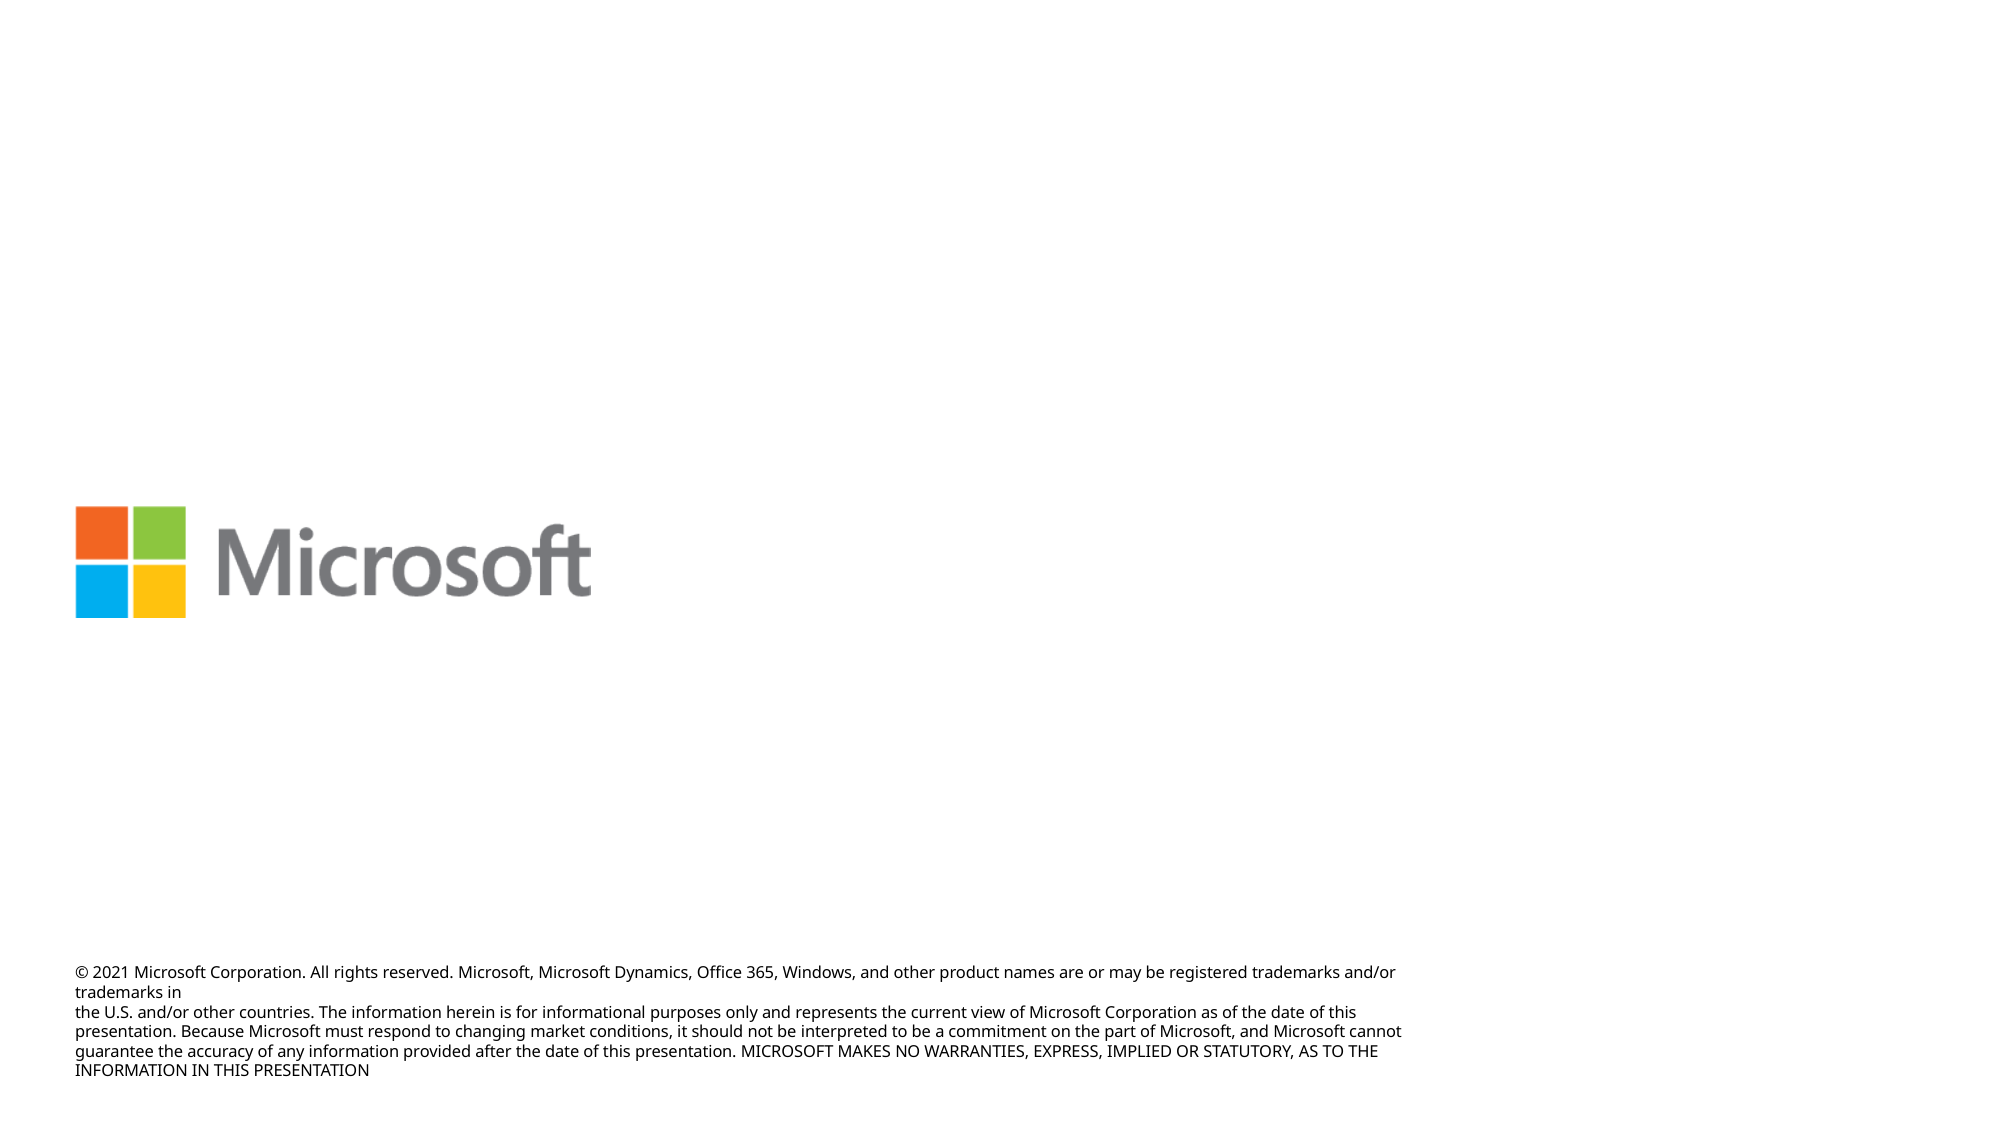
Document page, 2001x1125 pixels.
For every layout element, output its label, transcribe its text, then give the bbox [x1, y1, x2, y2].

text_box © 2021 Microsoft Corporation. All rights reserved. Microsoft, Microsoft Dynamics, Office 365, Windows, and other product names are or may be registered trademarks and/or trademarks in the U.S. and/or other countries. The information herein is for informational purposes only and represents the current view of Microsoft Corporation as of the date of this presentation. Because Microsoft must respond to changing market conditions, it should not be interpreted to be a commitment on the part of Microsoft, and Microsoft cannot guarantee the accuracy of any information provided after the date of this presentation. MICROSOFT MAKES NO WARRANTIES, EXPRESS, IMPLIED OR STATUTORY, AS TO THE INFORMATION IN THIS PRESENTATION [74, 962, 1478, 1078]
picture [74, 506, 591, 619]
